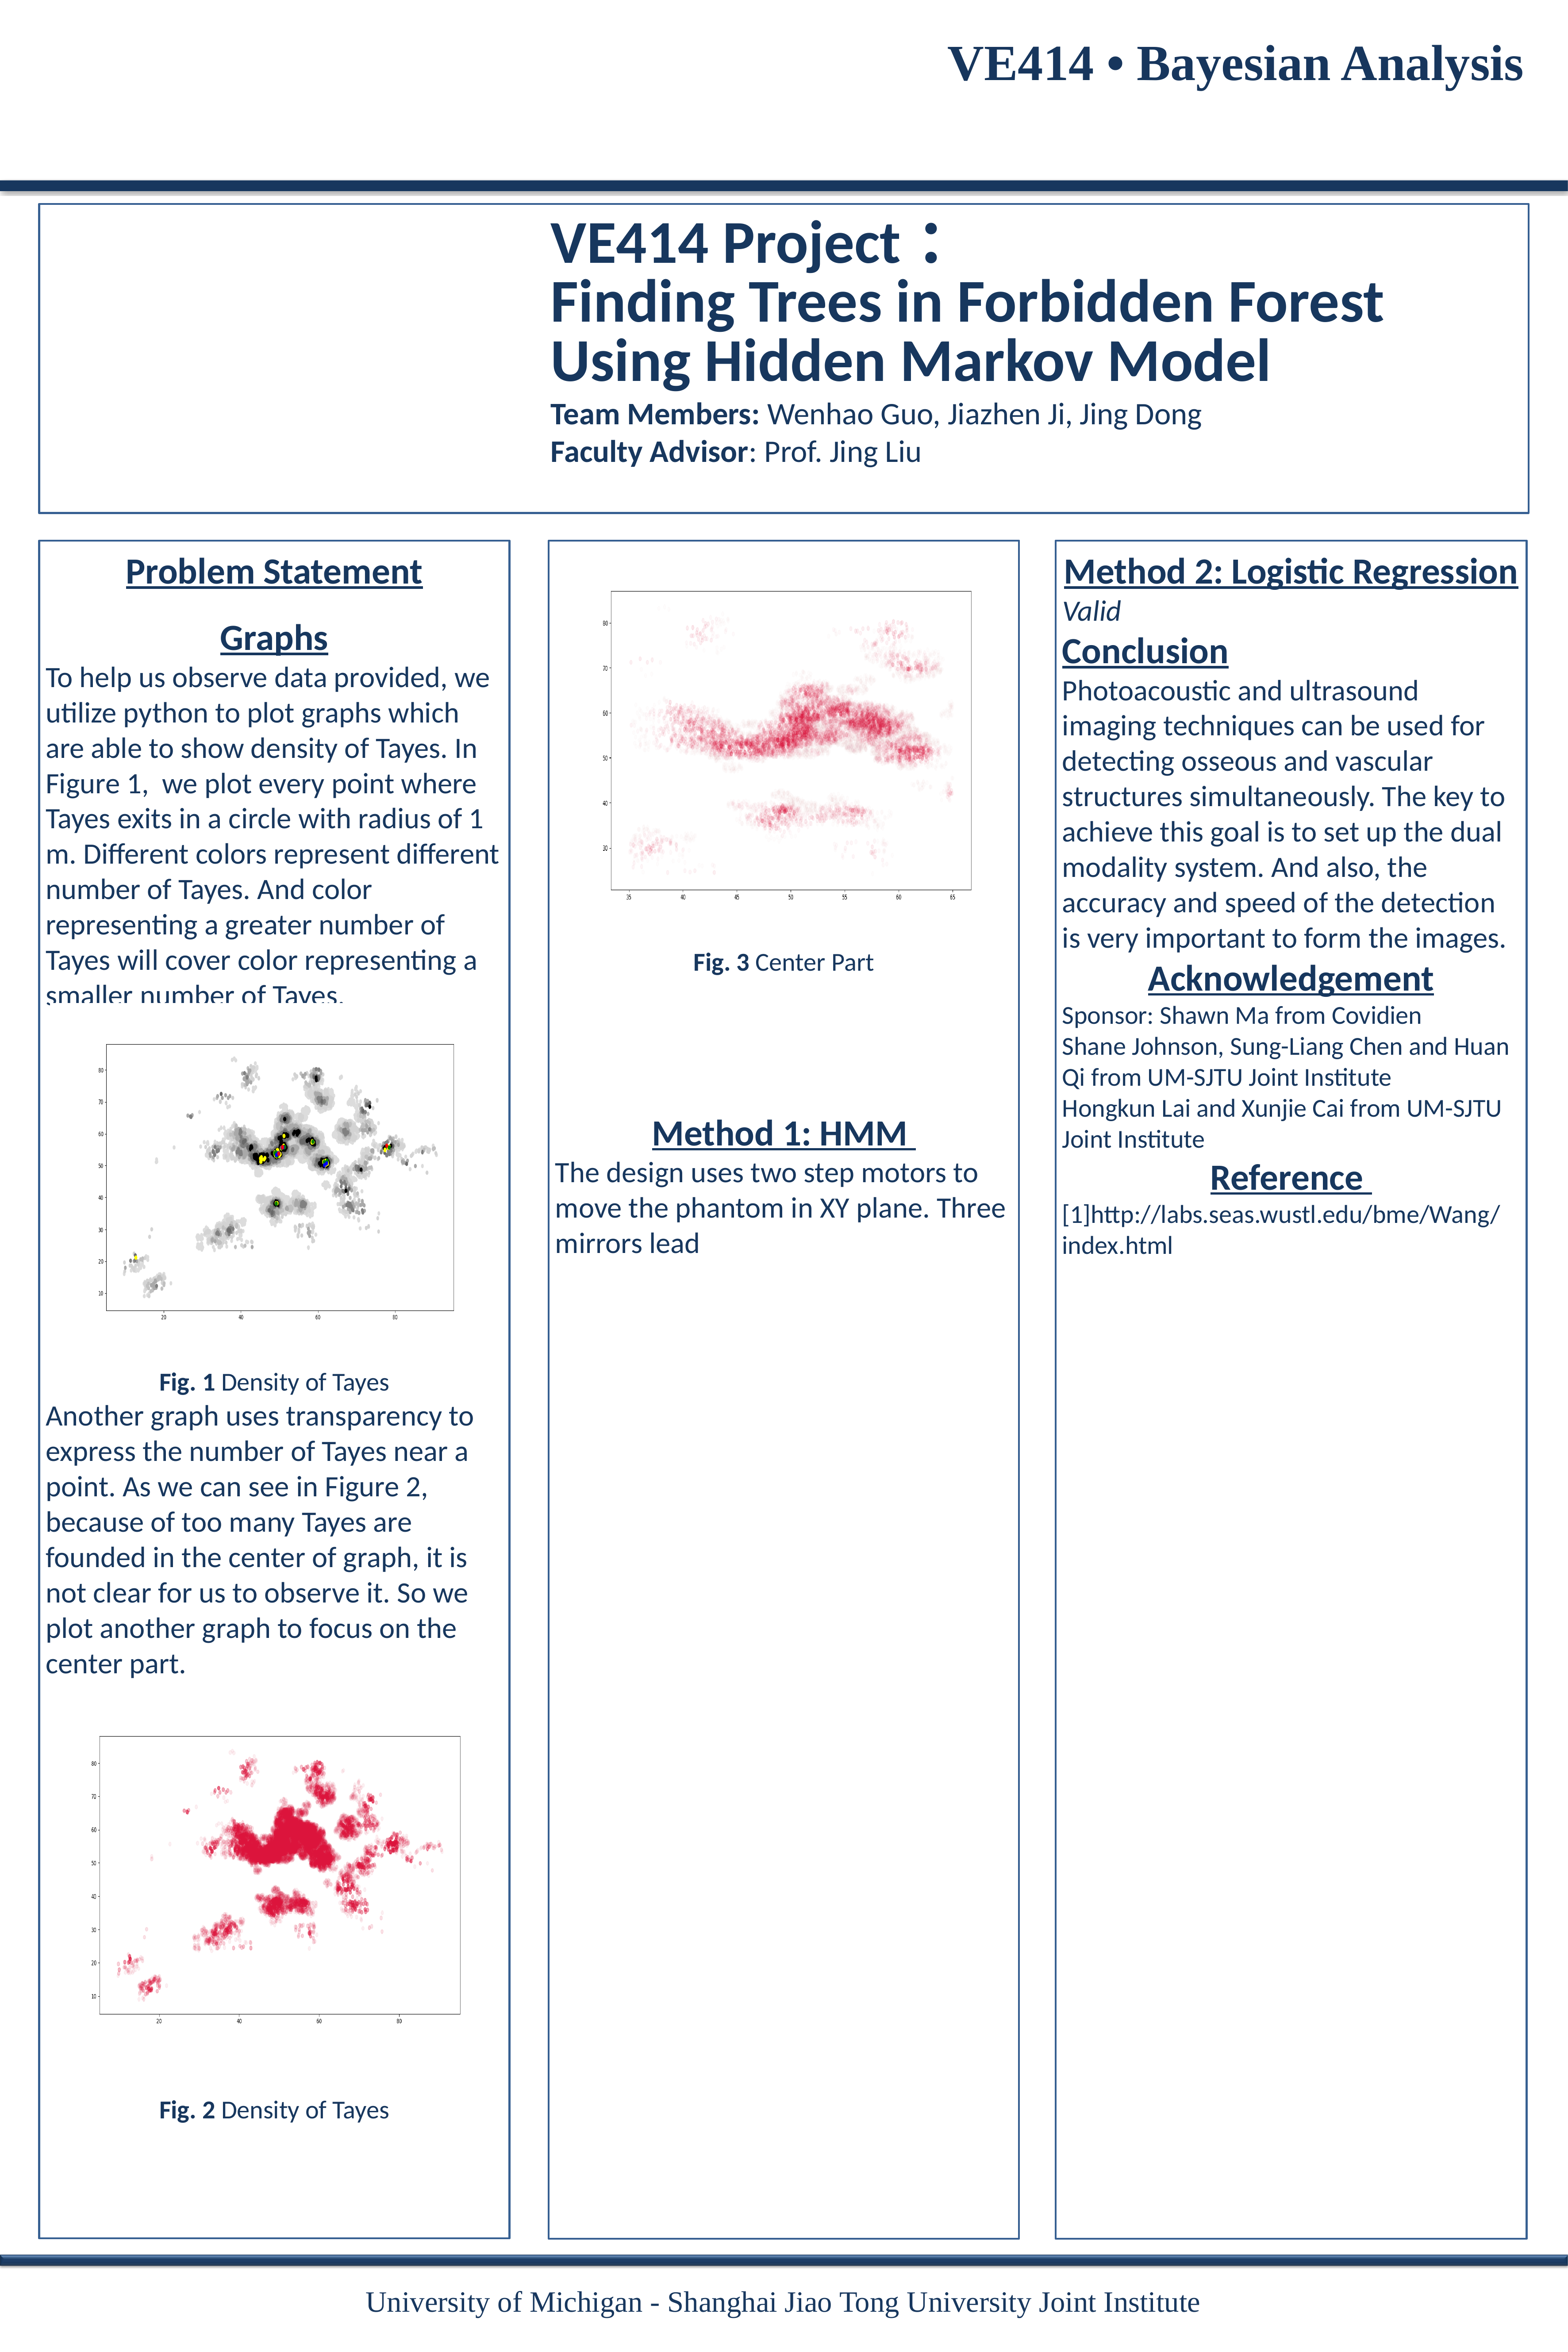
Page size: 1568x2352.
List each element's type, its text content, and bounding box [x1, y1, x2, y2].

picture [552, 545, 1018, 932]
text_box VE414 Project： Finding Trees in Forbidden Forest Using Hidden Markov Model Team Members: Wenhao Guo, Jiazhen Ji, Jing Dong Faculty Advisor: Prof. Jing Liu [544, 213, 1537, 472]
picture [0, 2252, 1568, 2271]
picture [50, 1003, 499, 1349]
text_box [38, 203, 1530, 514]
text_box [0, 180, 1568, 191]
picture [41, 1693, 507, 2054]
text_box Fig. 3 Center Part Method 1: HMM The design uses two step motors to move the phantom in XY plane. Three mirrors lead [548, 540, 1020, 2240]
text_box Method 2: Logistic Regression Valid Conclusion Photoacoustic and ultrasound imaging techniques can be used for detecting osseous and vascular structures simultaneously. The key to achieve this goal is to set up the dual modality system. And also, the accuracy and speed of the detection is very important to form the images. Acknowledgement Sponsor: Shawn Ma from Covidien Shane Johnson, Sung-Liang Chen and Huan Qi from UM-SJTU Joint Institute Hongkun Lai and Xunjie Cai from UM-SJTU Joint Institute Reference [1]http://labs.seas.wustl.edu/bme/Wang/index.html [1055, 540, 1528, 2240]
text_box Problem Statement Graphs To help us observe data provided, we utilize python to plot graphs which are able to show density of Tayes. In Figure 1, we plot every point where Tayes exits in a circle with radius of 1 m. Different colors represent different number of Tayes. And color representing a greater number of Tayes will cover color representing a smaller number of Tayes. Fig. 1 Density of Tayes Another graph uses transparency to express the number of Tayes near a point. As we can see in Figure 2, because of too many Tayes are founded in the center of graph, it is not clear for us to observe it. So we plot another graph to focus on the center part. Fig. 2 Density of Tayes [38, 540, 511, 2239]
footer University of Michigan - Shanghai Jiao Tong University Joint Institute [39, 2276, 1529, 2332]
text_box VE414 • Bayesian Analysis [509, 26, 1531, 94]
